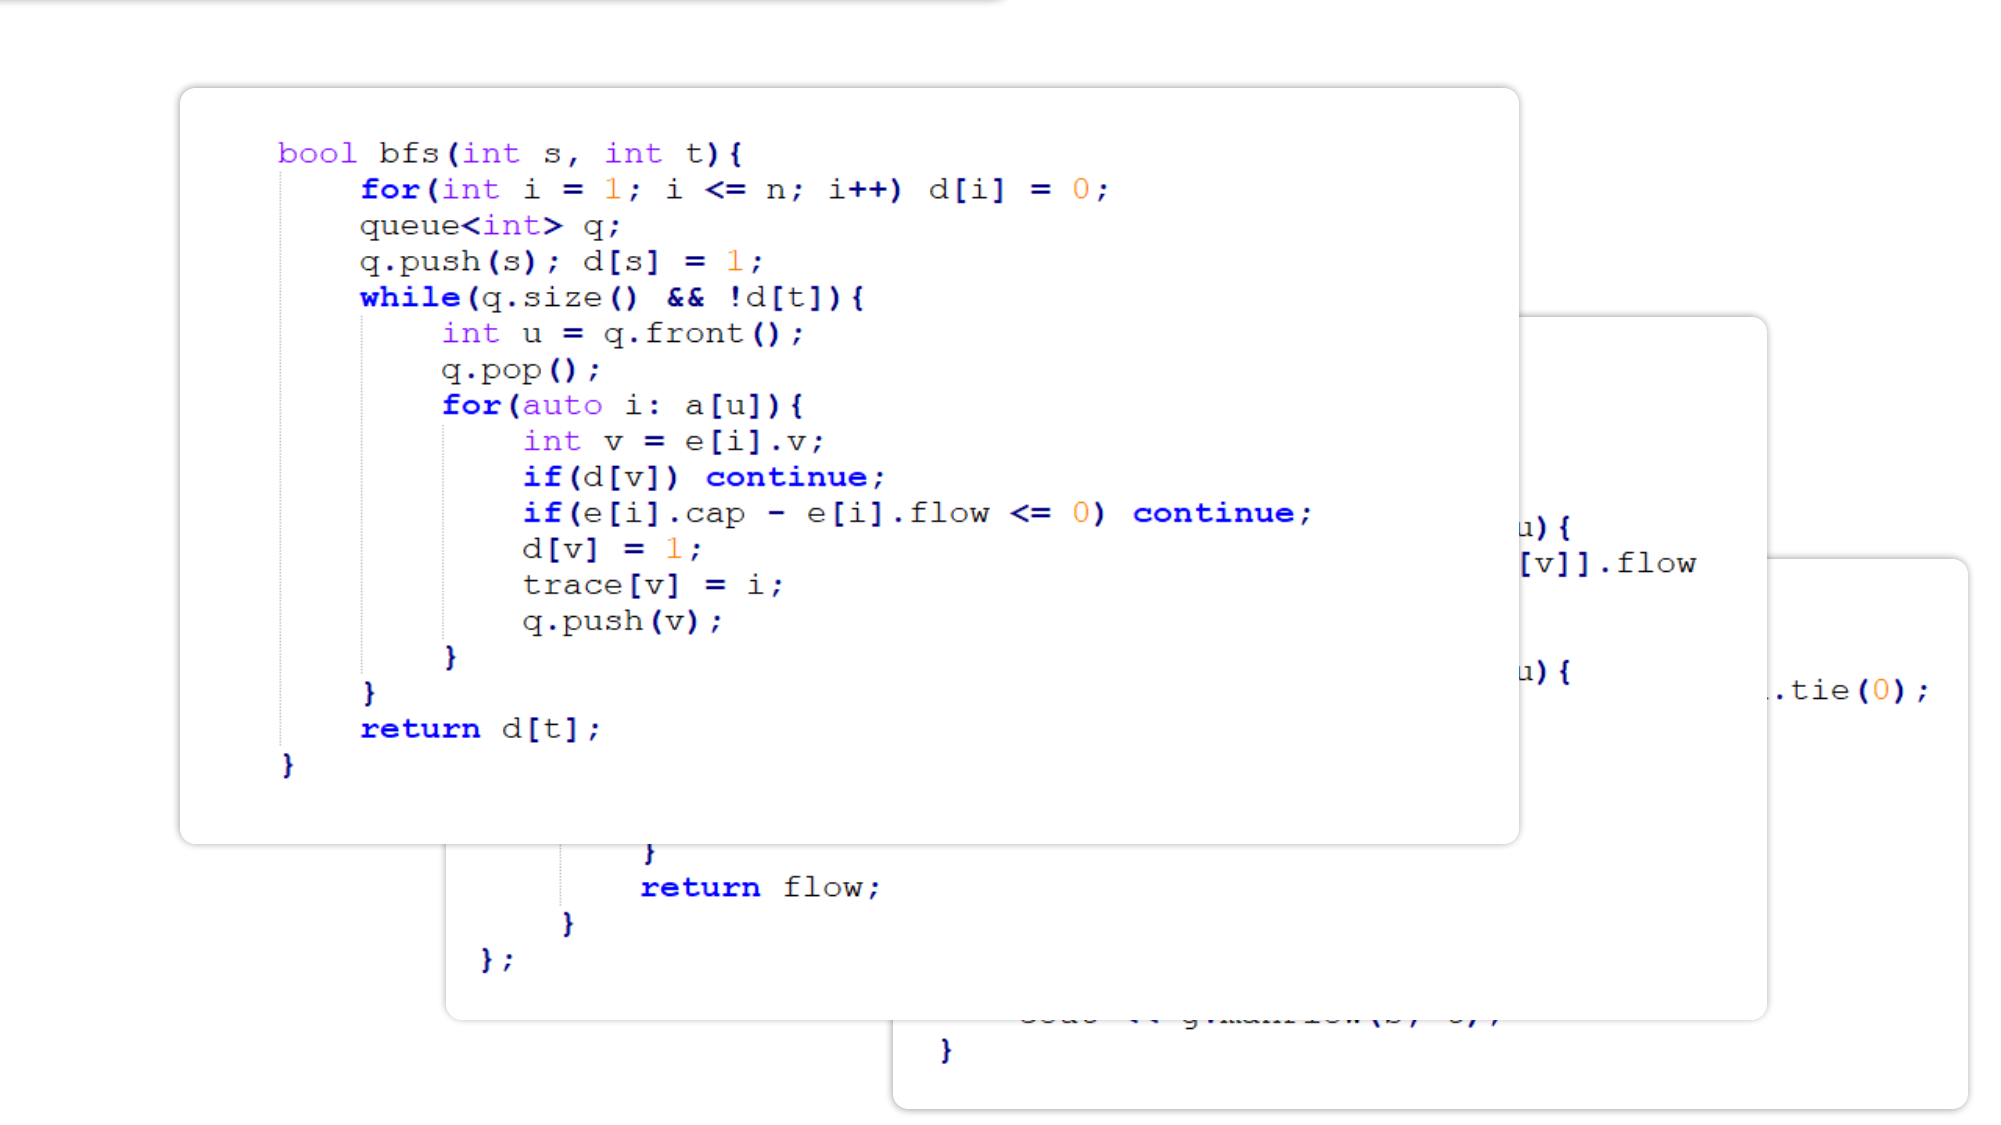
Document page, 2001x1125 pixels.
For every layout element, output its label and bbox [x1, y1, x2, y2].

picture [211, 119, 1937, 1078]
